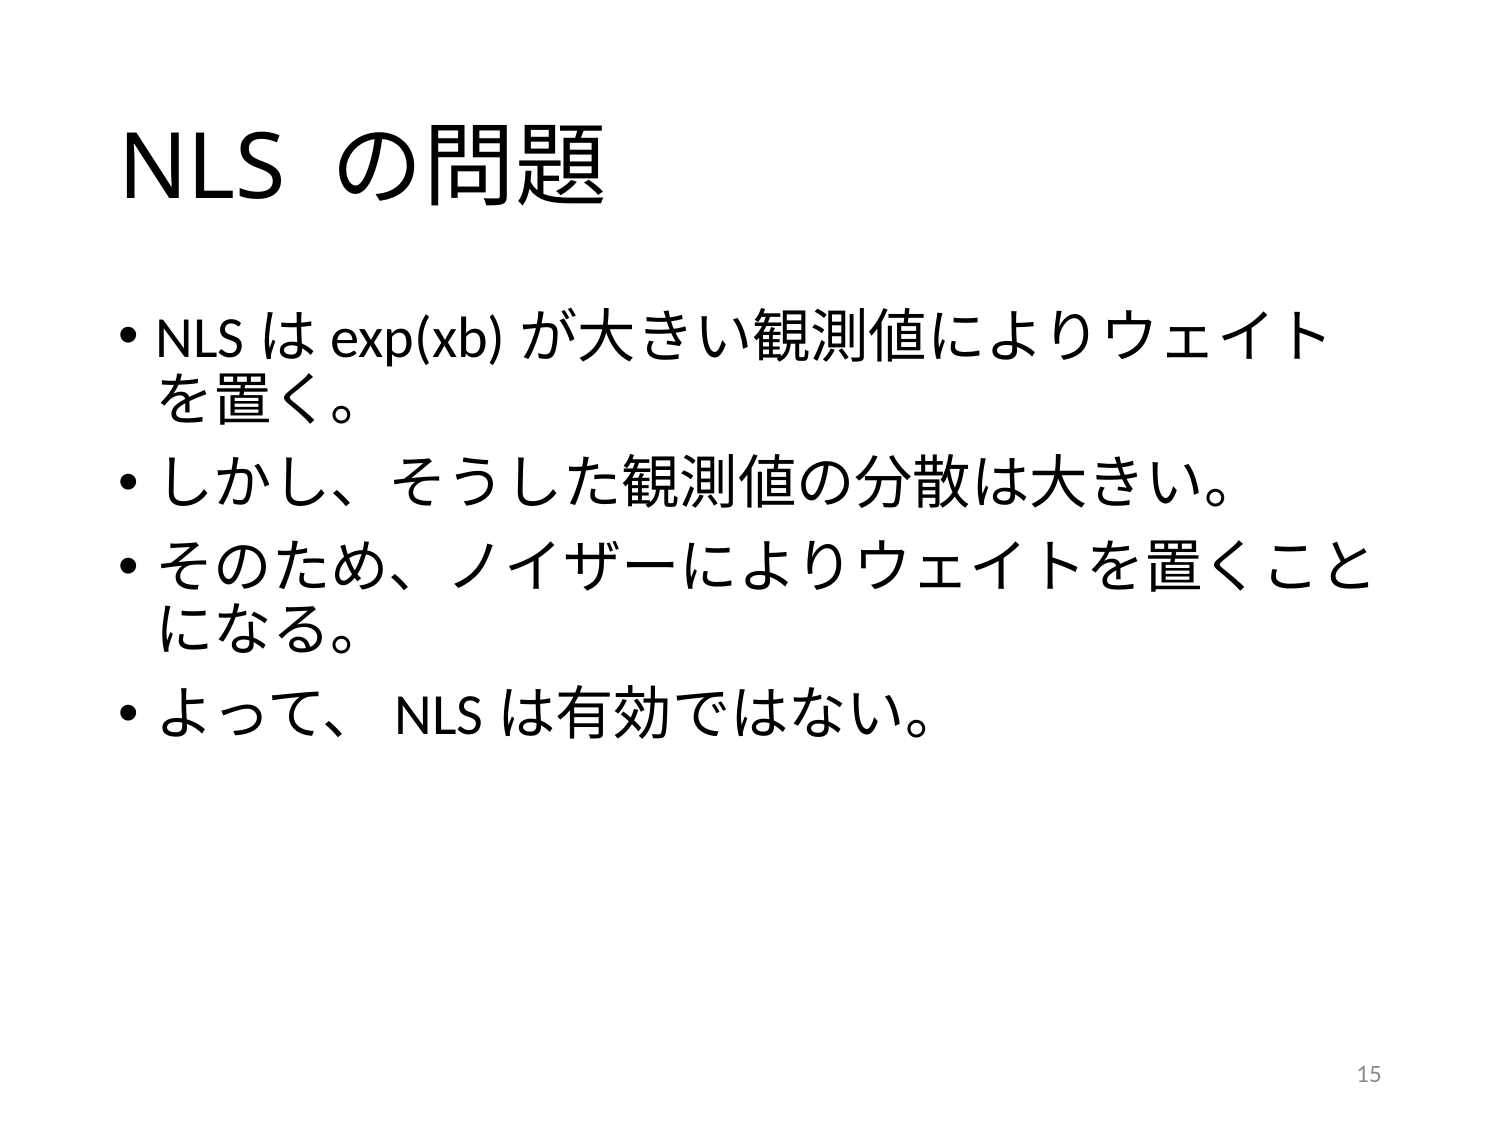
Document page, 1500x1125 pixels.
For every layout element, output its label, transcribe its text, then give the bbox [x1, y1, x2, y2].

title NLS の問題 [103, 59, 1397, 278]
list NLSはexp(xb)が大きい観測値によりウェイトを置く。 しかし、そうした観測値の分散は大きい。 そのため、ノイザーによりウェイトを置くことになる。 よって、NLSは有効ではない。 [103, 299, 1397, 1014]
slide_number 15 [1059, 1042, 1397, 1103]
